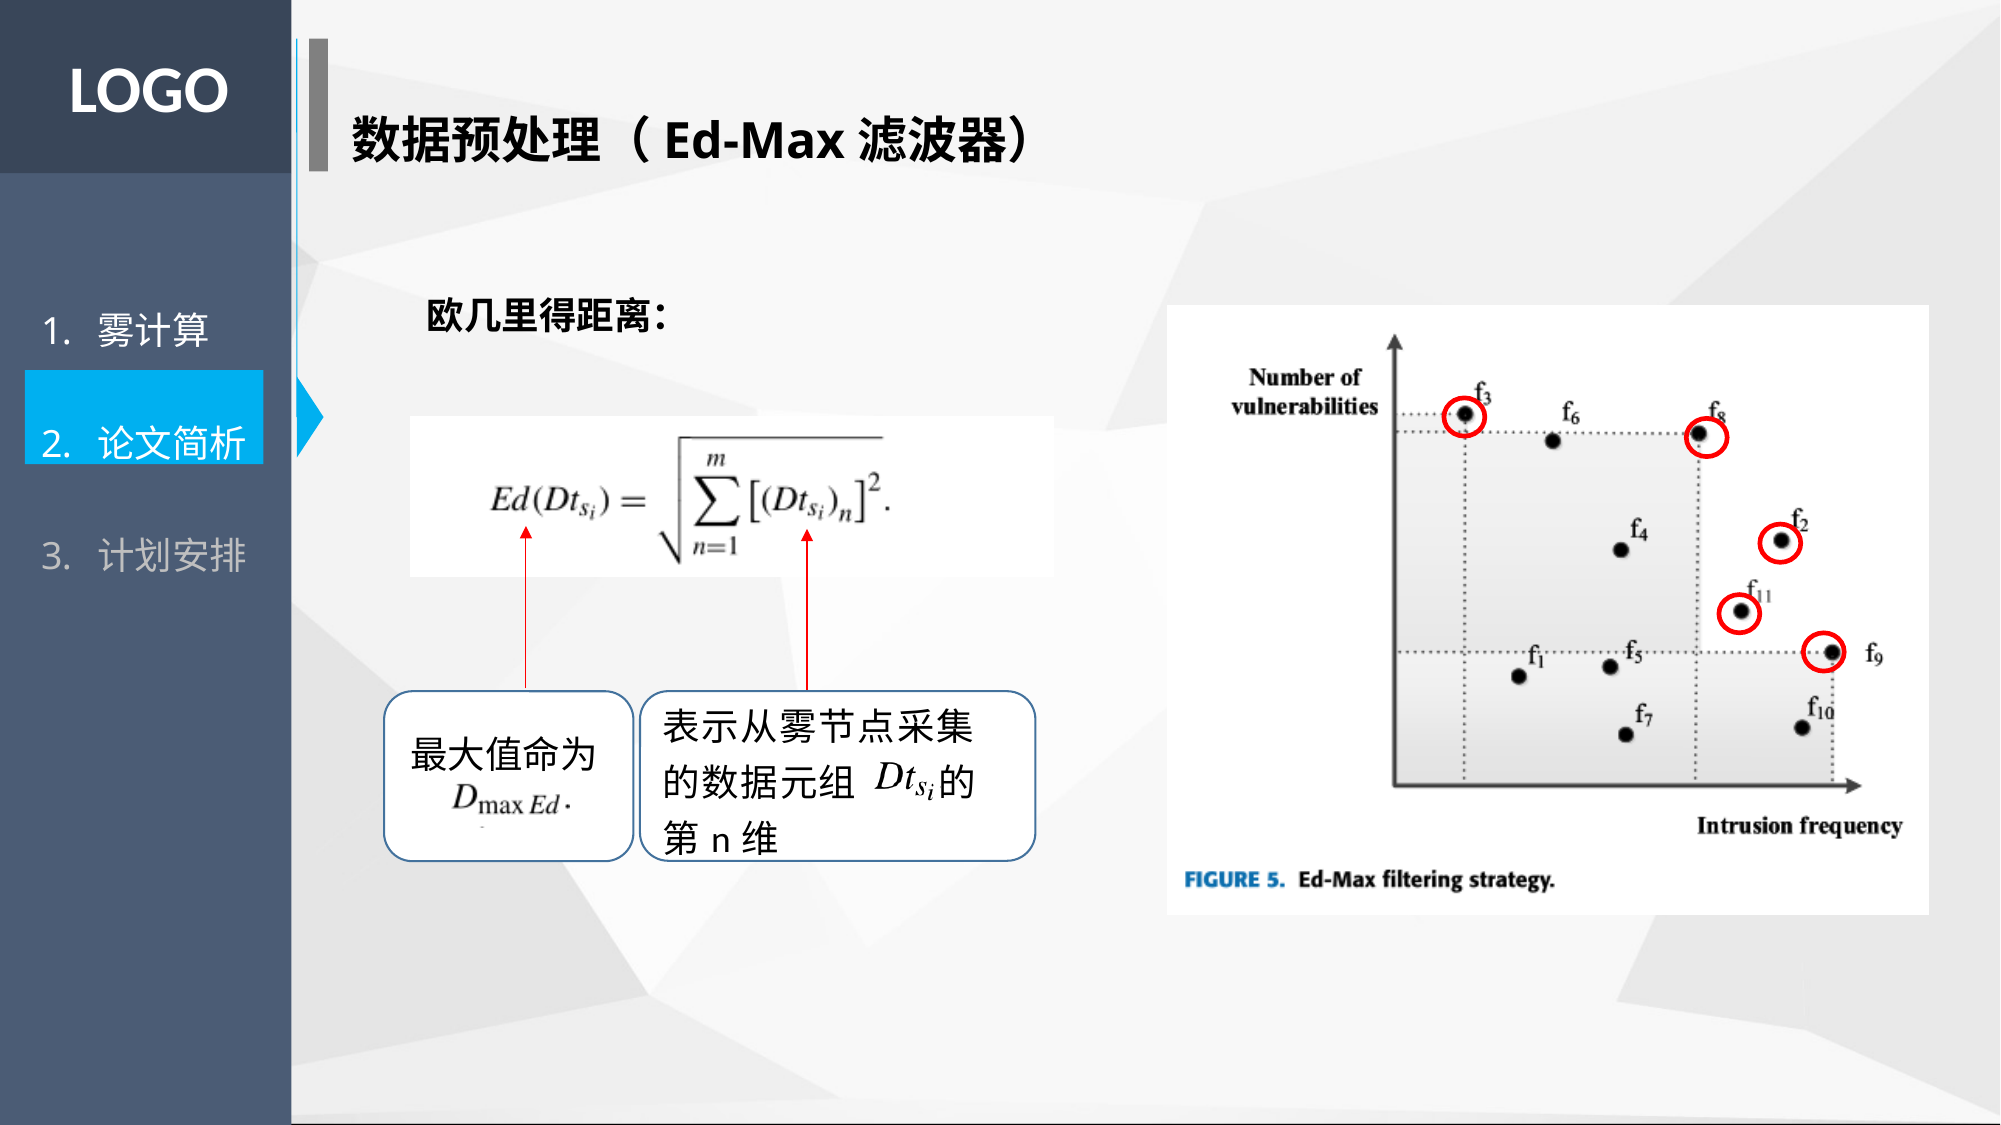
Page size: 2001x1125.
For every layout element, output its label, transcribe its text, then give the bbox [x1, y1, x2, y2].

text_box 最大值命为1 [383, 690, 635, 863]
text_box LOGO [54, 38, 245, 134]
text_box 雾计算 论文简析 计划安排 [26, 465, 263, 585]
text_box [639, 691, 1036, 861]
text_box 雾计算 论文简析 计划安排 [26, 232, 263, 370]
picture [292, 0, 2001, 1125]
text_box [24, 370, 324, 465]
text_box [308, 38, 329, 172]
text_box 数据预处理（Ed-Max滤波器） [336, 101, 1073, 177]
text_box 欧几里得距离： [412, 284, 705, 345]
